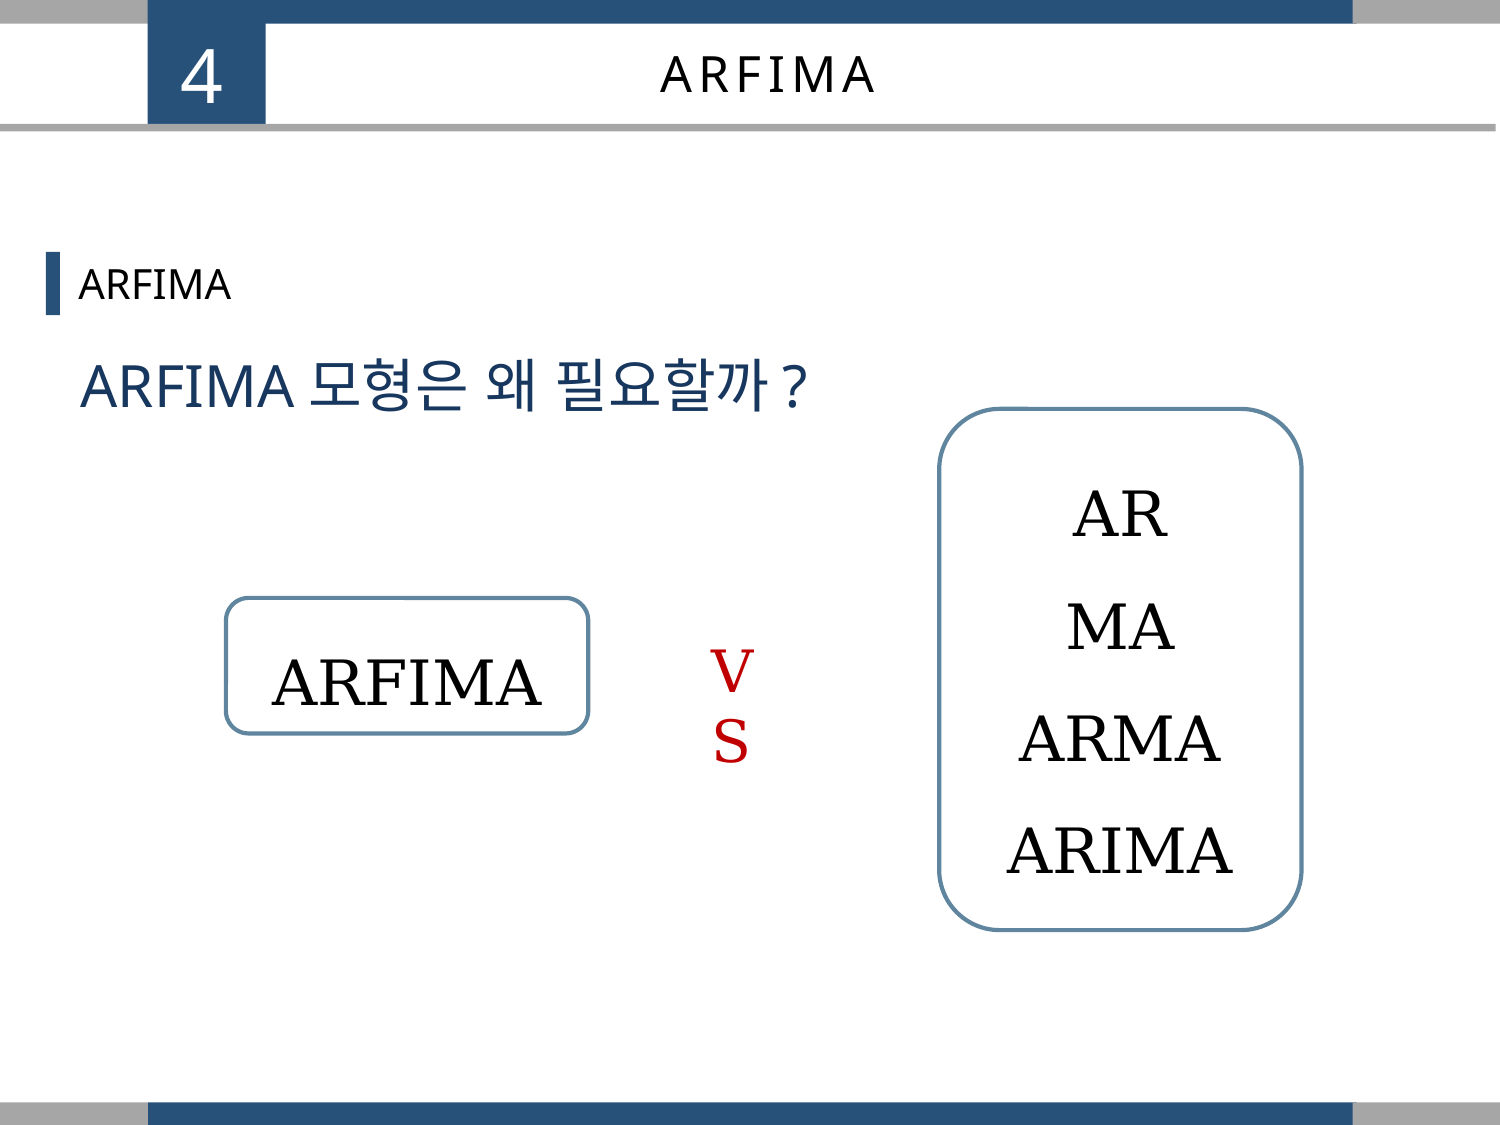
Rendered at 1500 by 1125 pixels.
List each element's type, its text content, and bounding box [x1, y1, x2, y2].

text_box [145, 0, 268, 122]
text_box AR MA ARMA ARIMA [960, 429, 1280, 894]
text_box VS [696, 626, 792, 782]
text_box 4 [136, 21, 267, 127]
text_box [223, 595, 591, 736]
text_box ARFIMA [63, 250, 247, 316]
text_box [937, 406, 1304, 933]
text_box ARFIMA [247, 597, 567, 726]
text_box [0, 122, 1498, 133]
text_box [44, 250, 62, 317]
text_box ARFIMA [454, 34, 1081, 110]
text_box ARFIMA모형은 왜 필요할까? [66, 342, 792, 427]
